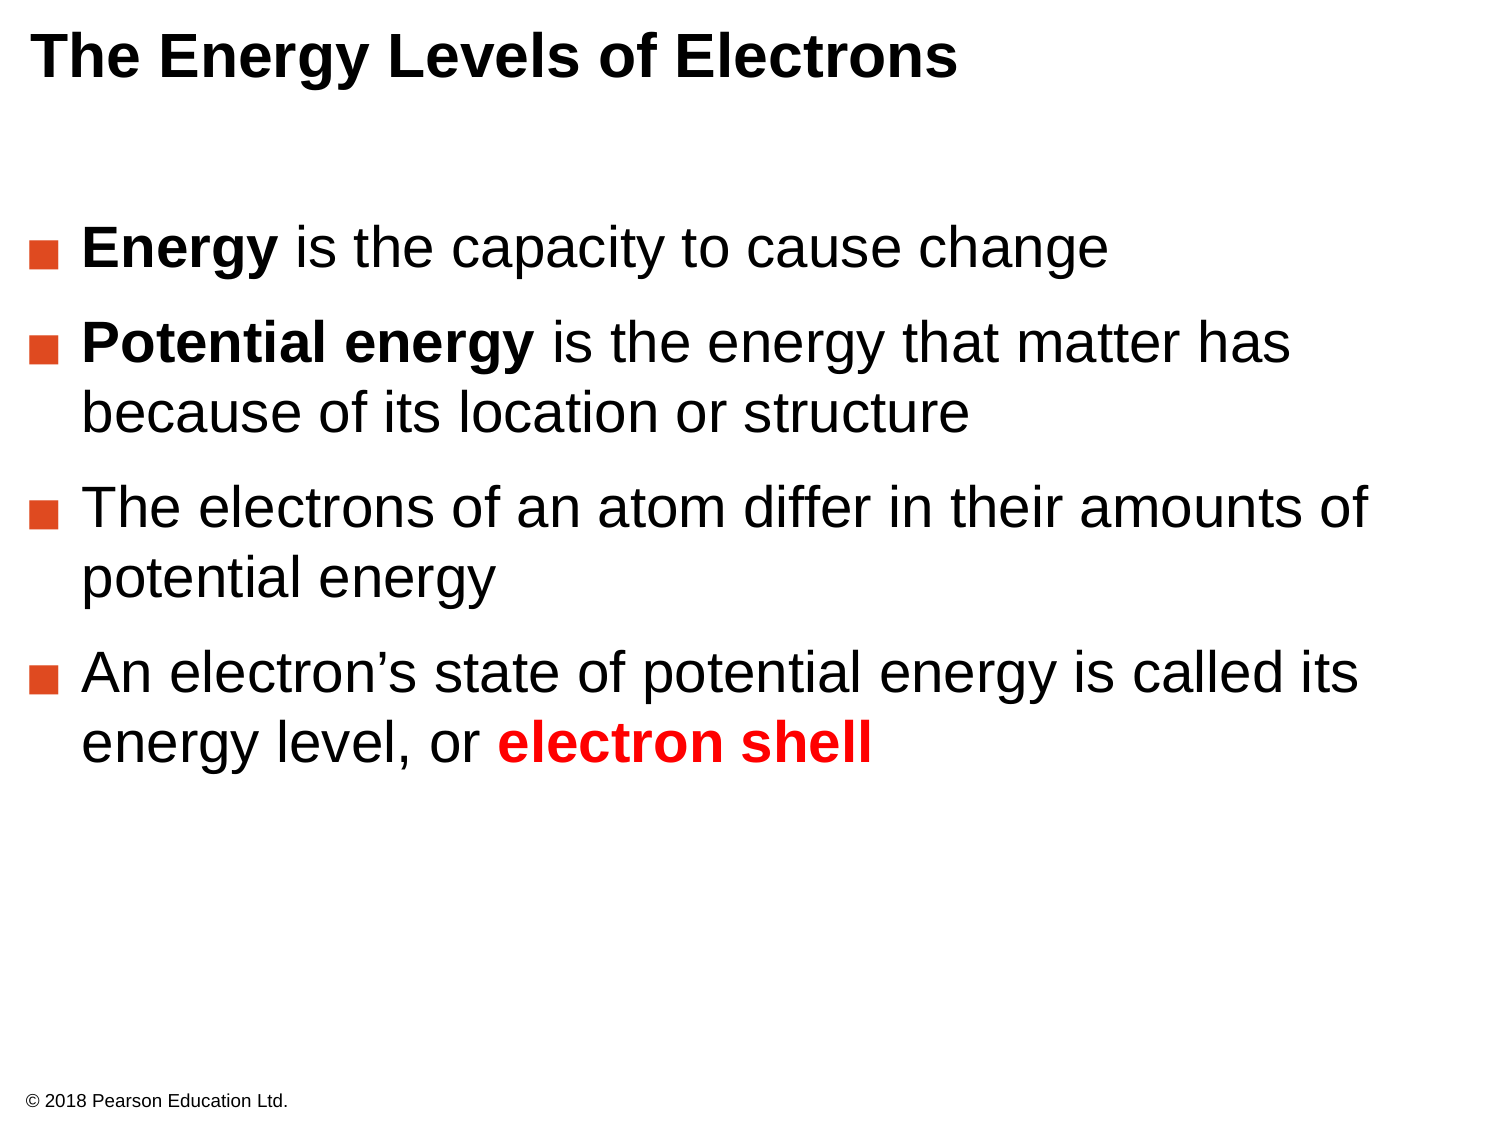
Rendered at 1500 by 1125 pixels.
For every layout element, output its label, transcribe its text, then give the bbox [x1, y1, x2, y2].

title The Energy Levels of Electrons [0, 0, 1500, 106]
list Energy is the capacity to cause change Potential energy is the energy that matter has because of its location or structure The electrons of an atom differ in their amounts of potential energy An electron’s state of potential energy is called its energy level, or electron shell [24, 208, 1475, 1065]
footer © 2018 Pearson Education Ltd. [10, 1080, 518, 1119]
